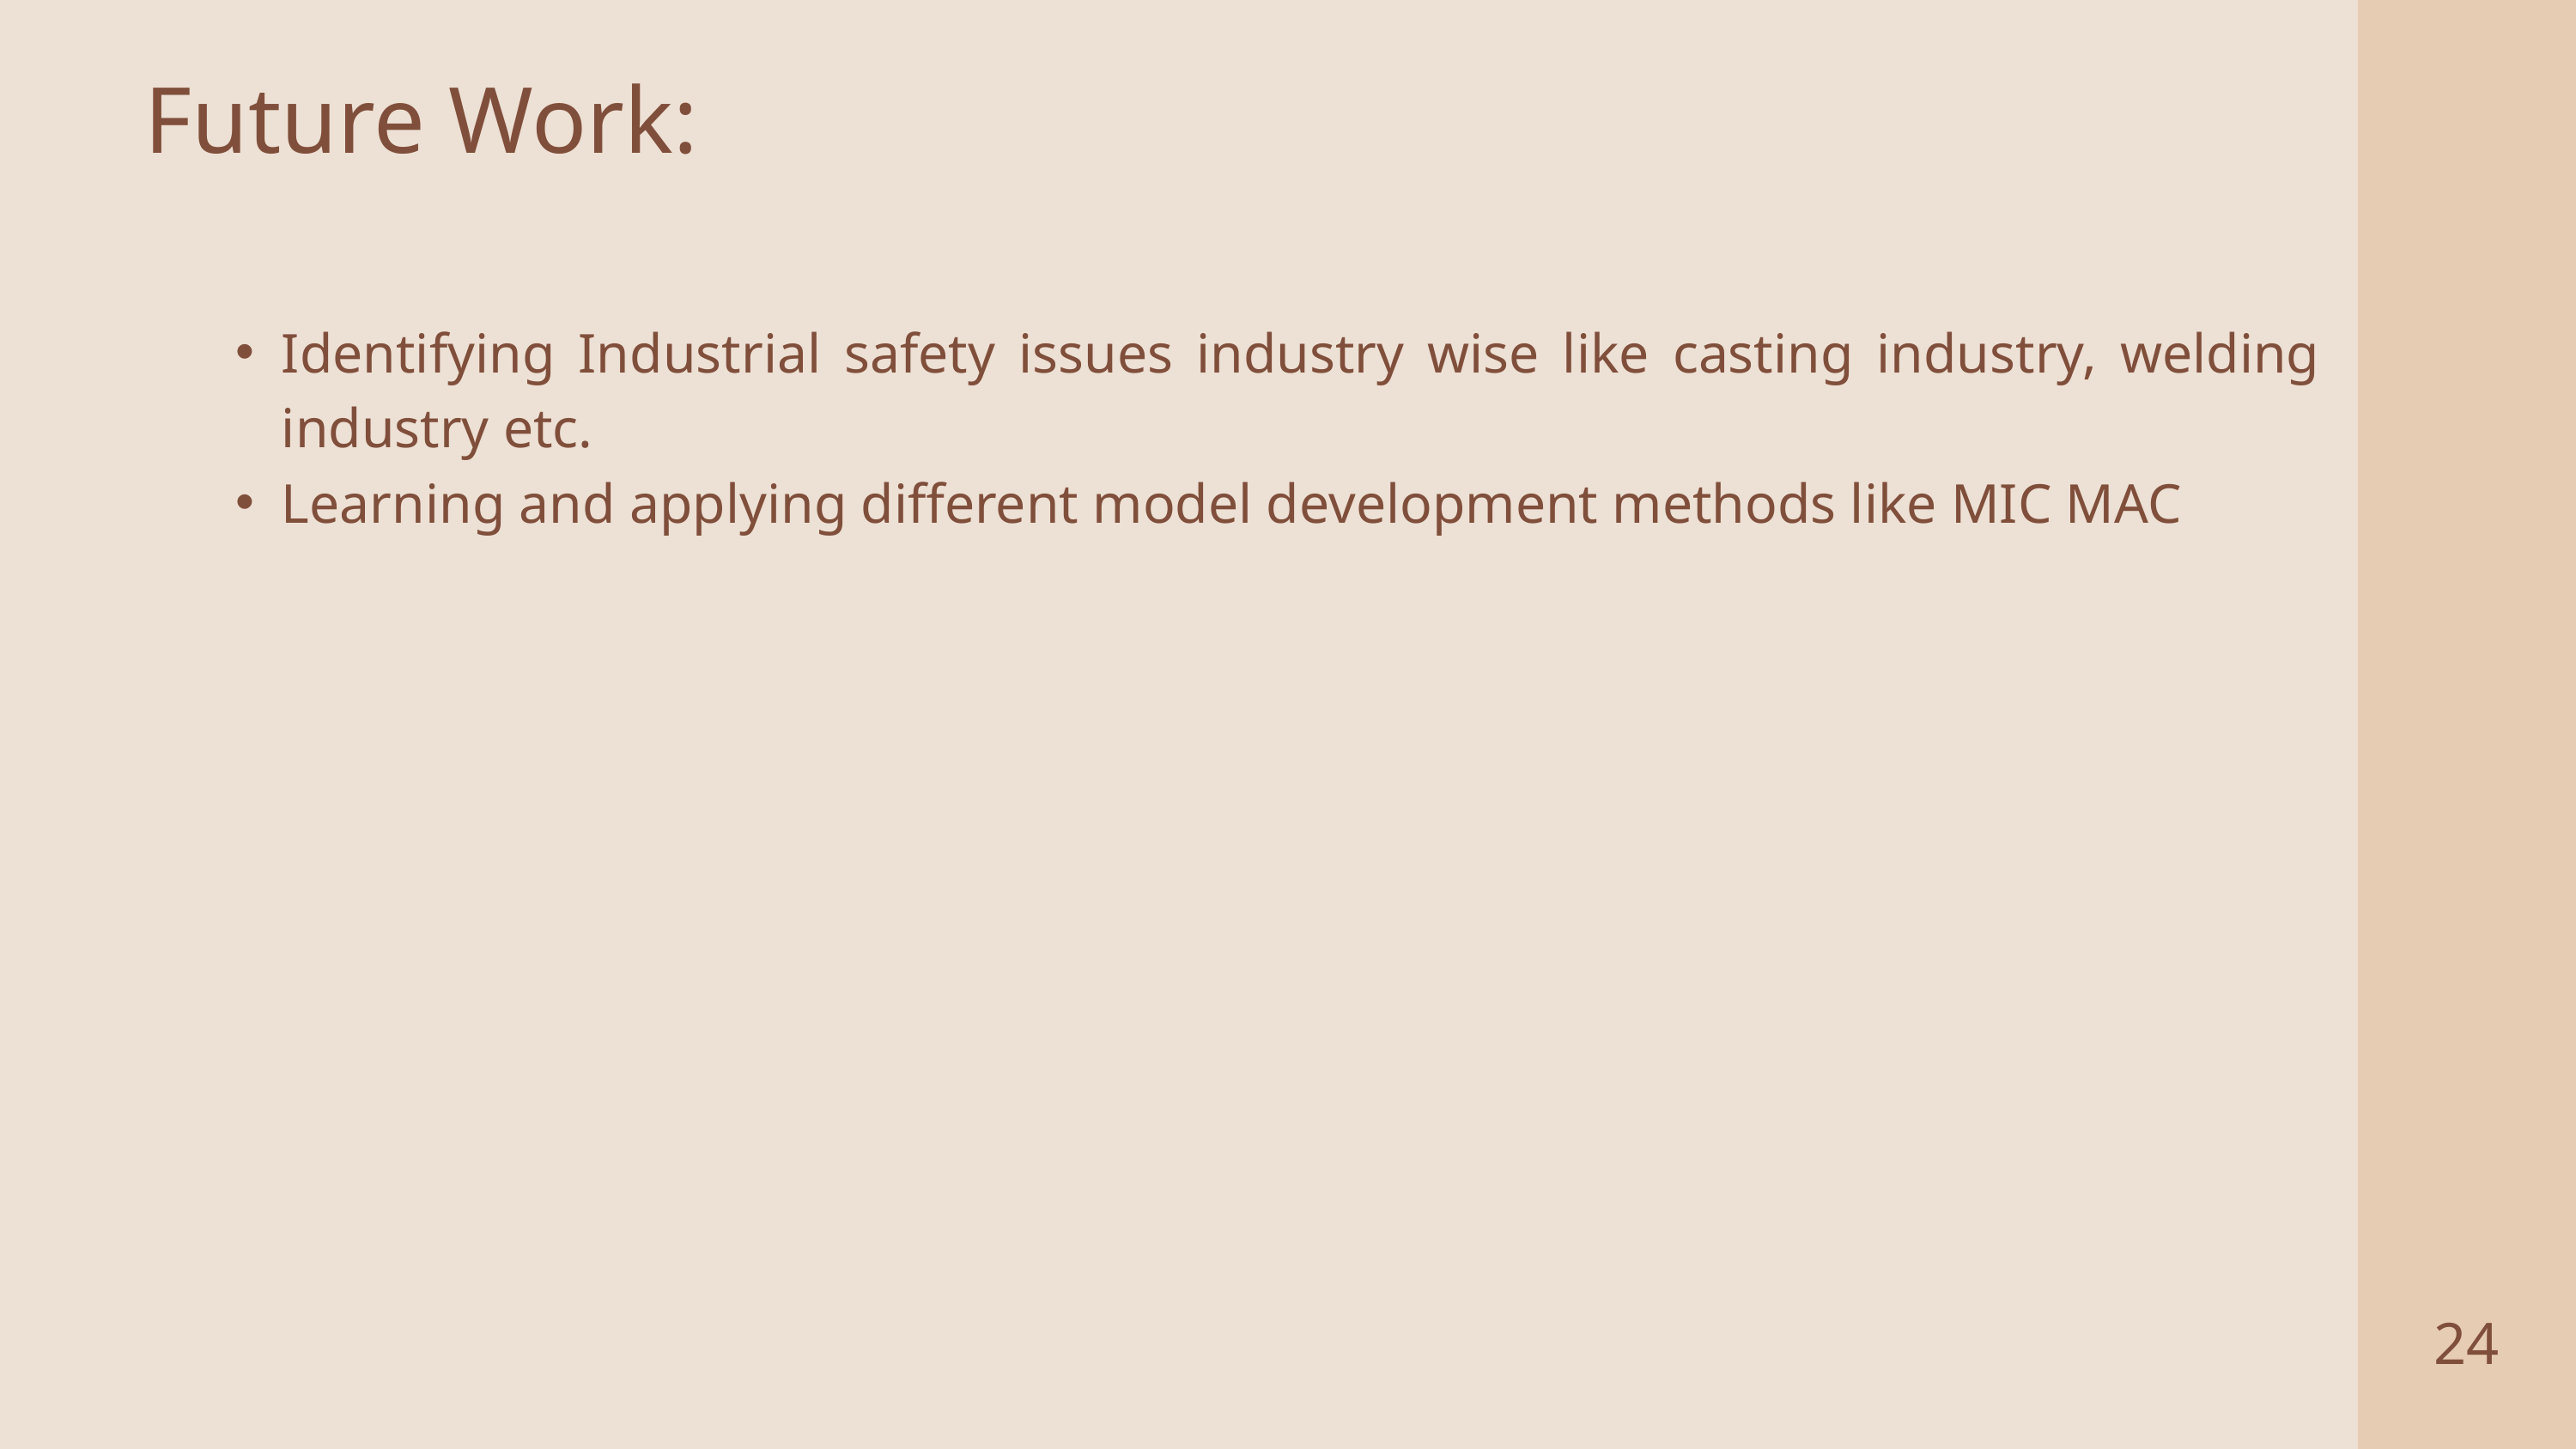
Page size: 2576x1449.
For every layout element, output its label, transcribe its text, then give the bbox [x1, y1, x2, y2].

text_box Future Work: [144, 80, 2222, 173]
text_box Identifying Industrial safety issues industry wise like casting industry, welding industry etc. Learning and applying different model development methods like MIC MAC [190, 308, 2324, 609]
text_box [2357, 0, 2576, 1449]
